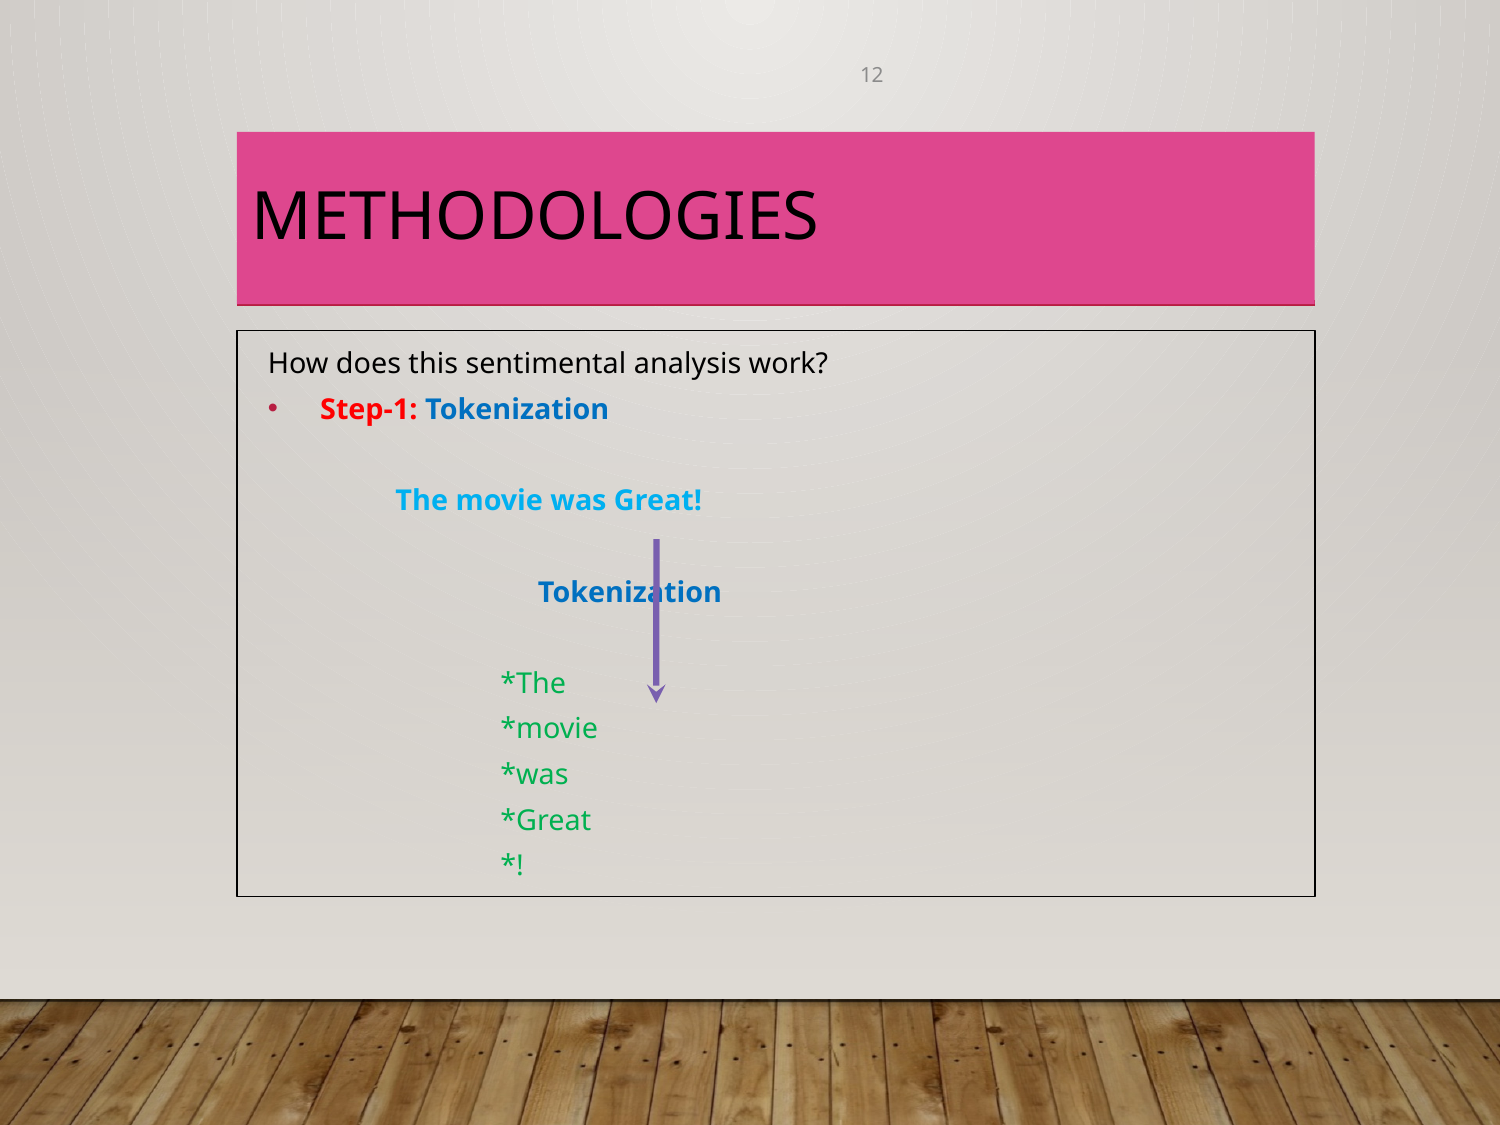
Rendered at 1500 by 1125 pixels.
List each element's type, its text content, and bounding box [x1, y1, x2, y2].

picture [0, 999, 1500, 1125]
list How does this sentimental analysis work? Step-1: Tokenization The movie was Great! Tokenization *The *movie *was *Great *! [236, 330, 1315, 897]
title METHODOLOGIES [236, 131, 1315, 305]
footer 12 [236, 54, 899, 105]
